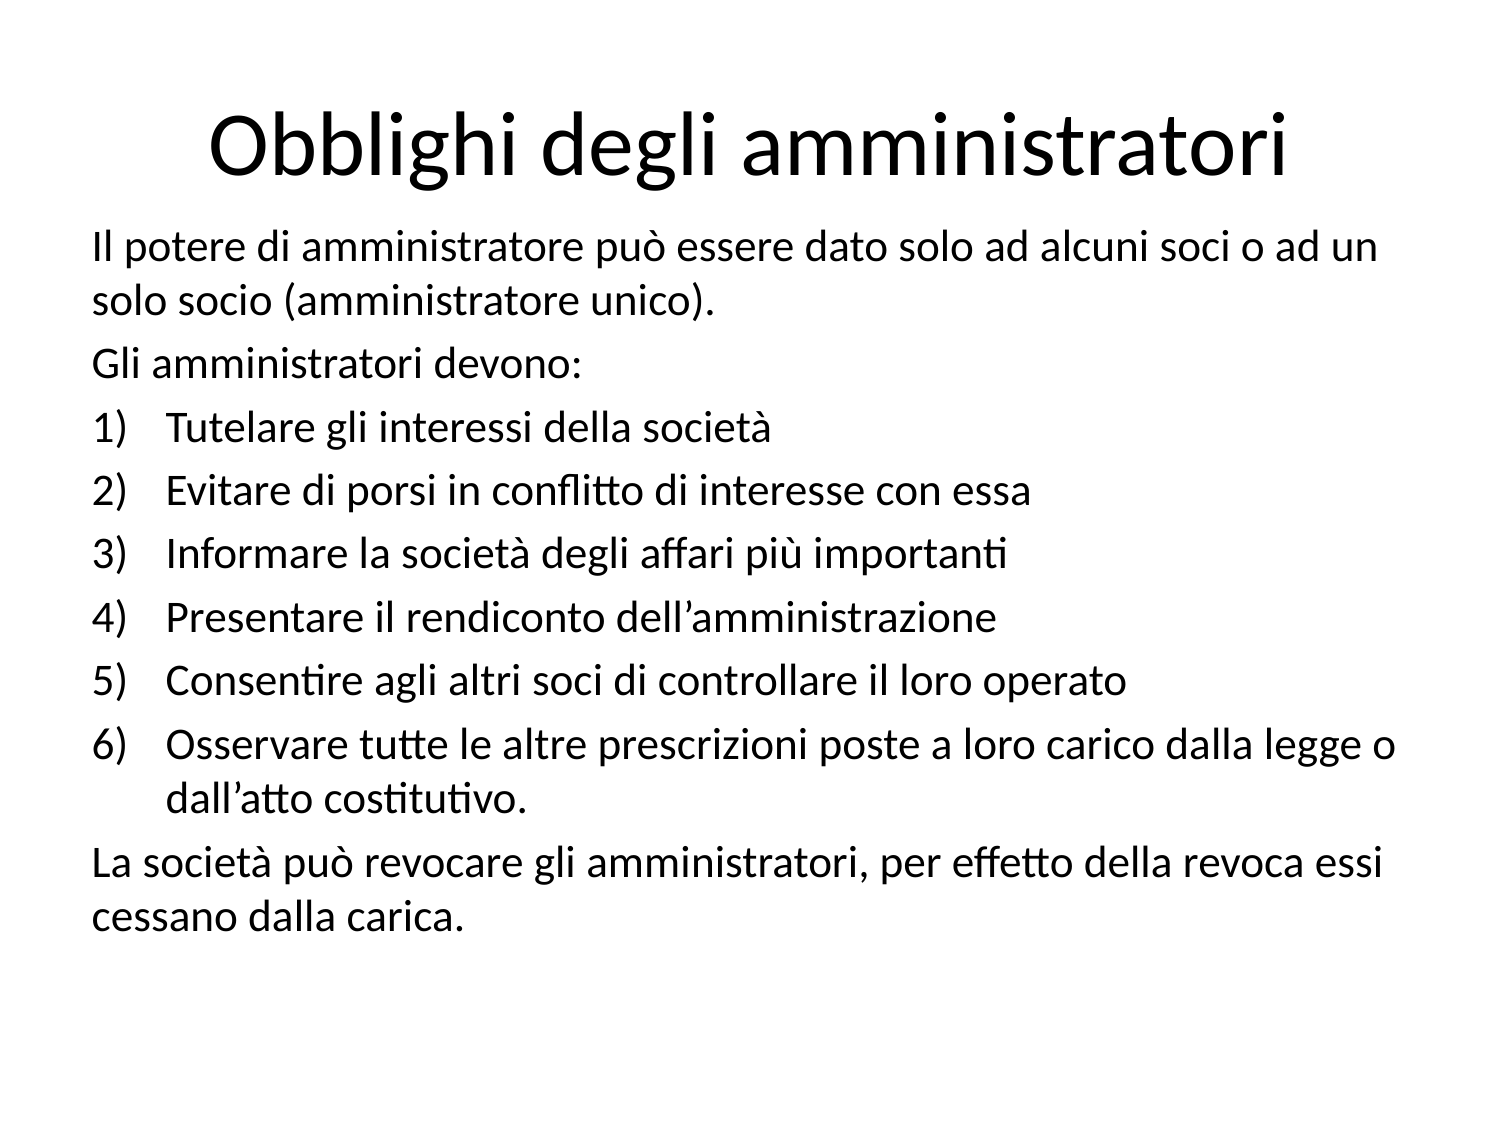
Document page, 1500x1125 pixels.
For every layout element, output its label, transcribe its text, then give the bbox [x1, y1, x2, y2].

title Obblighi degli amministratori [75, 45, 1425, 233]
list Il potere di amministratore può essere dato solo ad alcuni soci o ad un solo socio (amministratore unico). Gli amministratori devono: Tutelare gli interessi della società Evitare di porsi in conflitto di interesse con essa Informare la società degli affari più importanti Presentare il rendiconto dell’amministrazione Consentire agli altri soci di controllare il loro operato Osservare tutte le altre prescrizioni poste a loro carico dalla legge o dall’atto costitutivo. La società può revocare gli amministratori, per effetto della revoca essi cessano dalla carica. [76, 208, 1427, 951]
